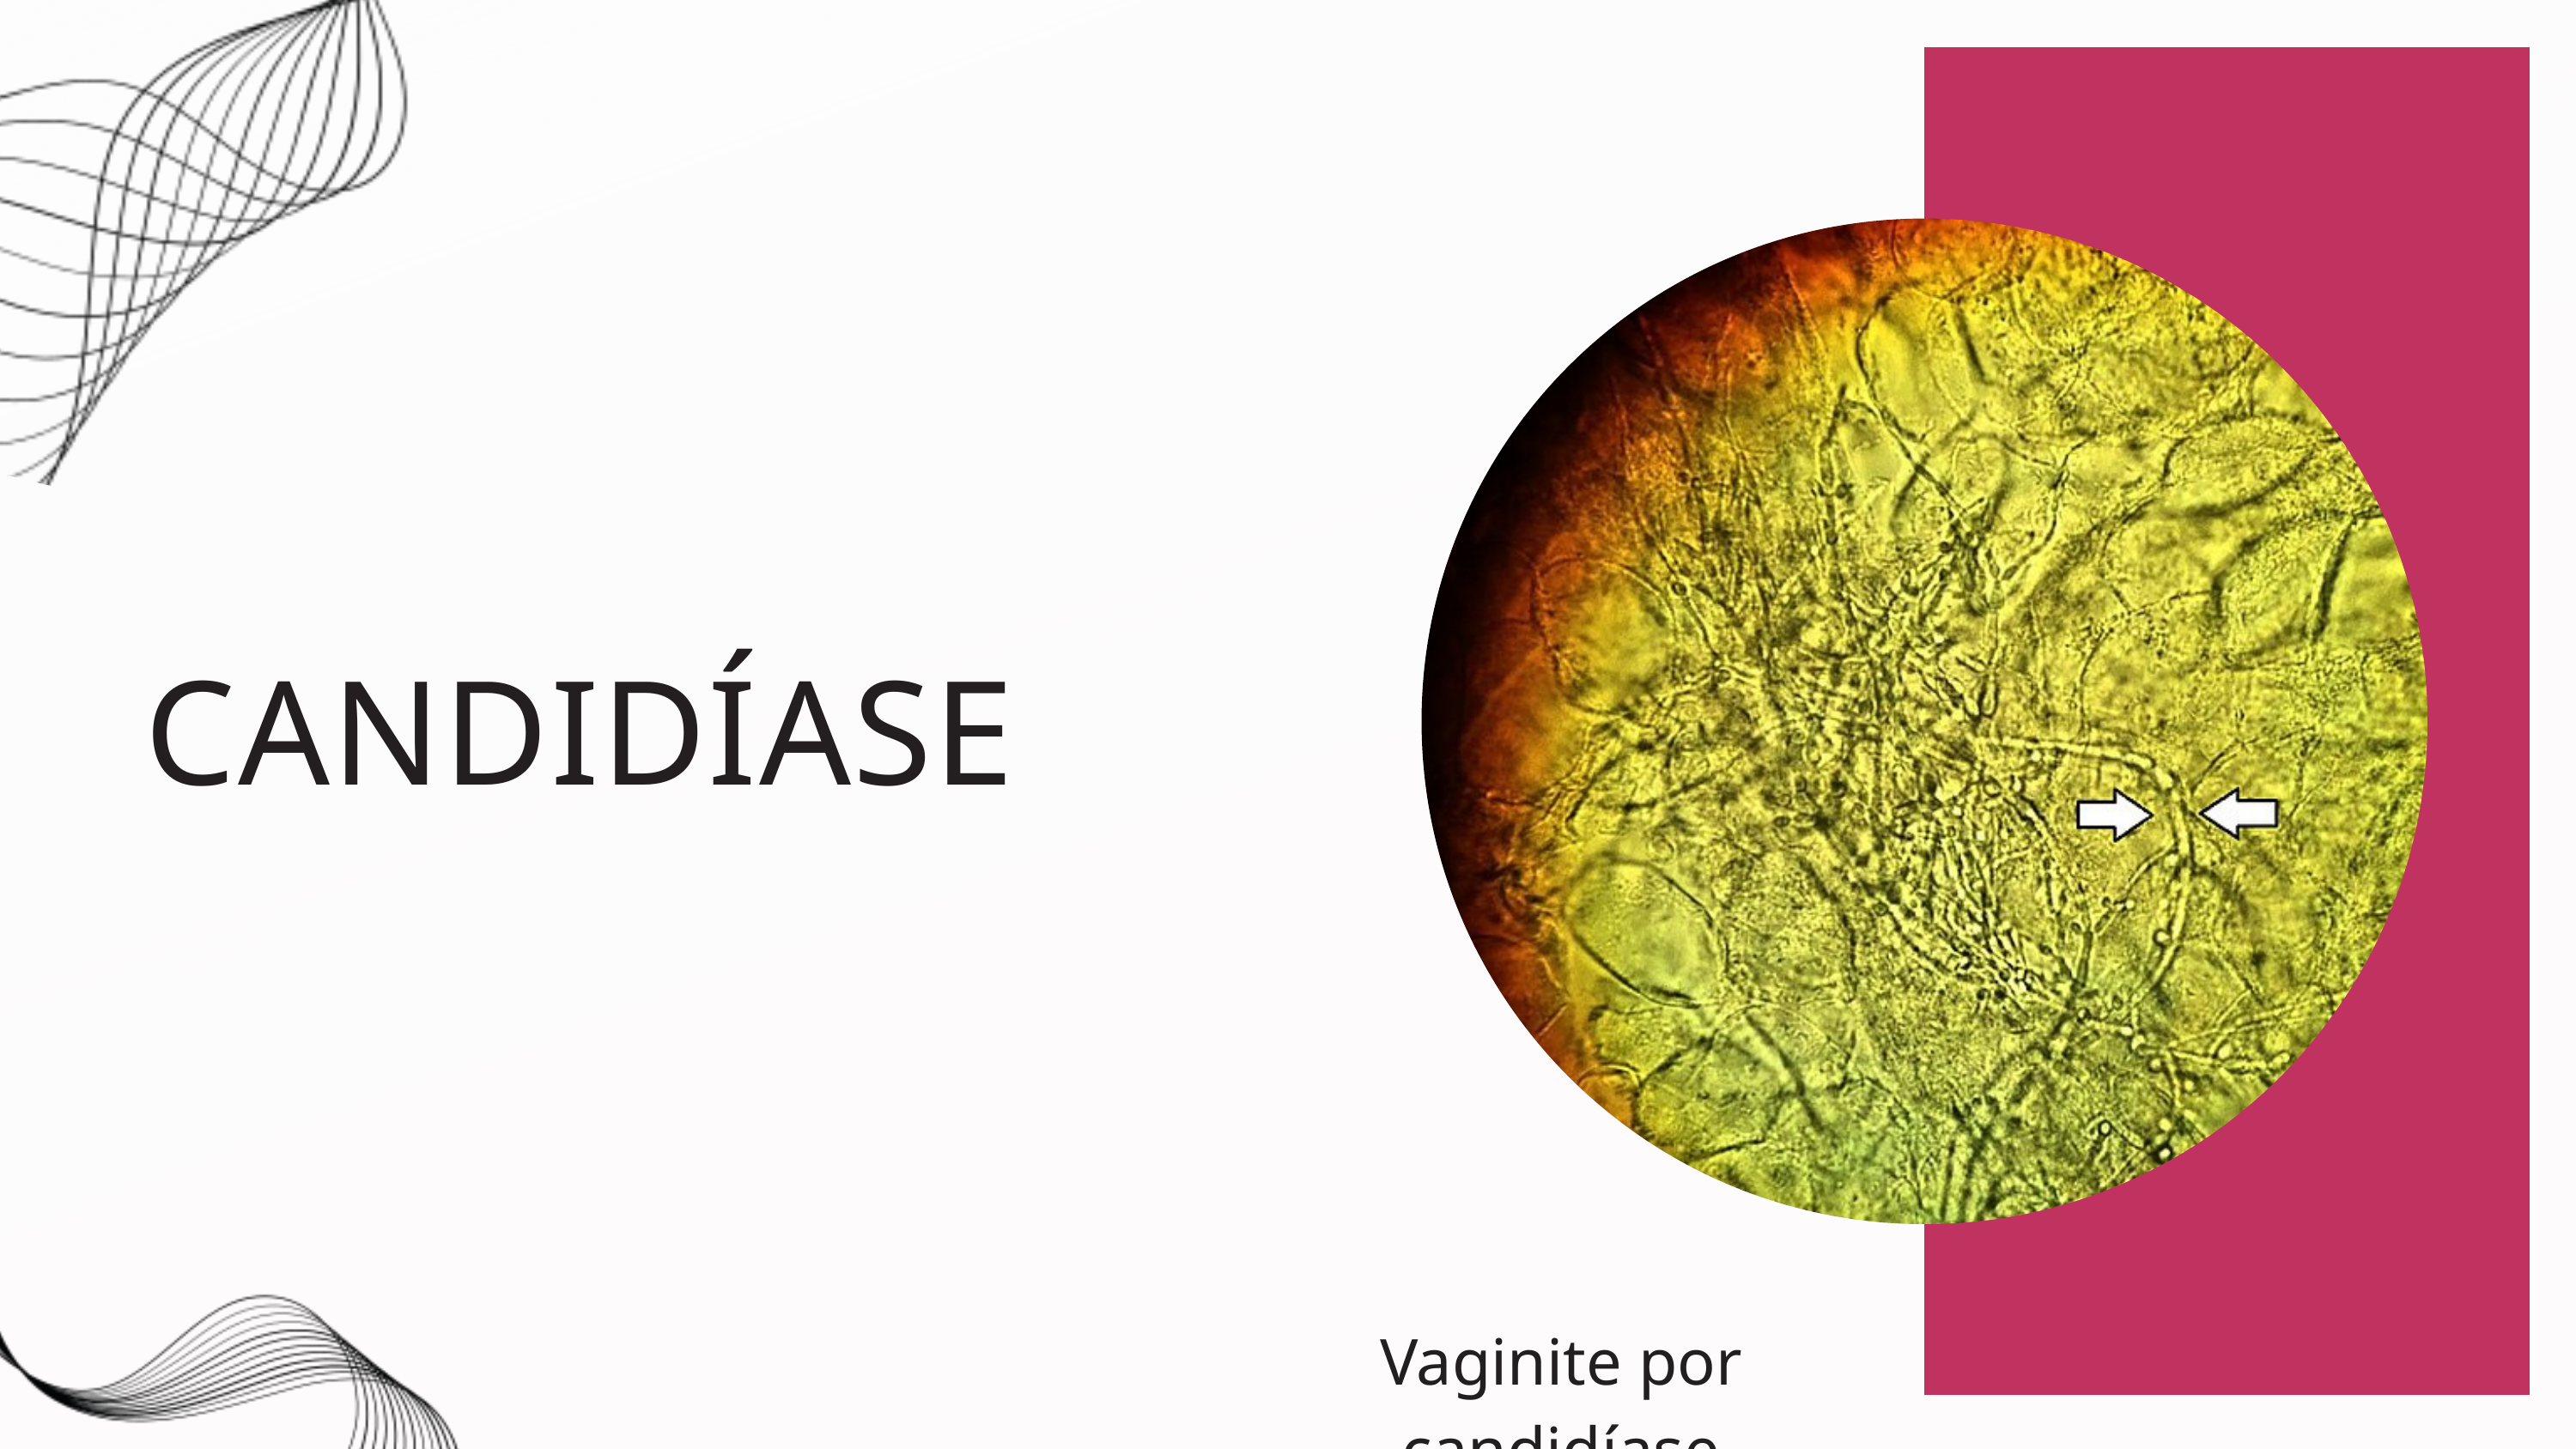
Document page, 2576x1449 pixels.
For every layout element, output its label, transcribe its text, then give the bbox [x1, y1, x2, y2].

text_box CANDIDÍASE [144, 615, 1119, 814]
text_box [1421, 218, 2428, 1225]
text_box [0, 0, 556, 576]
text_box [1924, 47, 2530, 1396]
text_box Vaginite por candidíase [1230, 1308, 1893, 1449]
text_box [0, 1072, 466, 1449]
text_box [0, 0, 2576, 1449]
